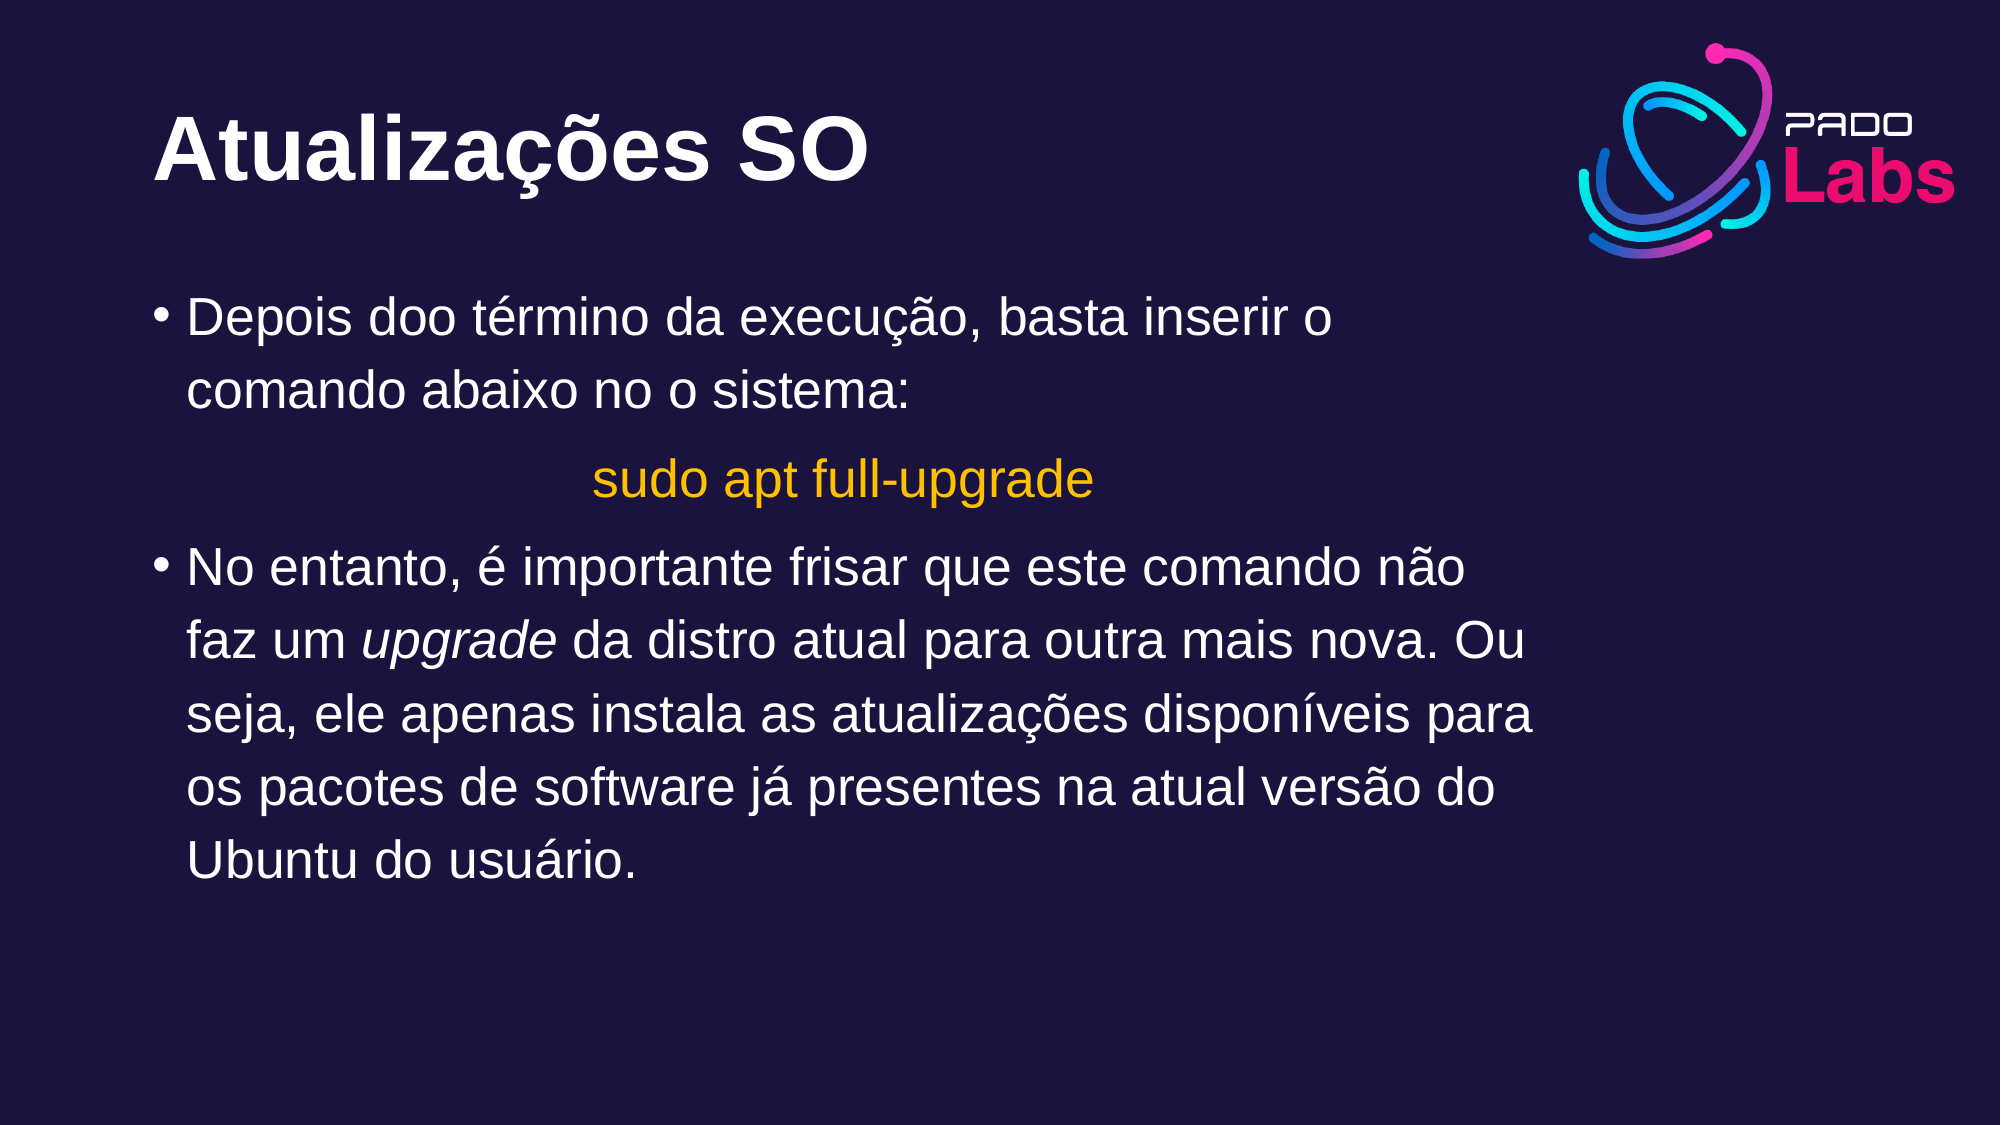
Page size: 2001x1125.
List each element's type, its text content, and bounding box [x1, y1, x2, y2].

list Depois doo término da execução, basta inserir o comando abaixo no o sistema: sudo apt full-upgrade No entanto, é importante frisar que este comando não faz um upgrade da distro atual para outra mais nova. Ou seja, ele apenas instala as atualizações disponíveis para os pacotes de software já presentes na atual versão do Ubuntu do usuário. [137, 265, 1551, 1079]
title Atualizações SO [137, 84, 1561, 218]
picture [1578, 43, 1956, 259]
